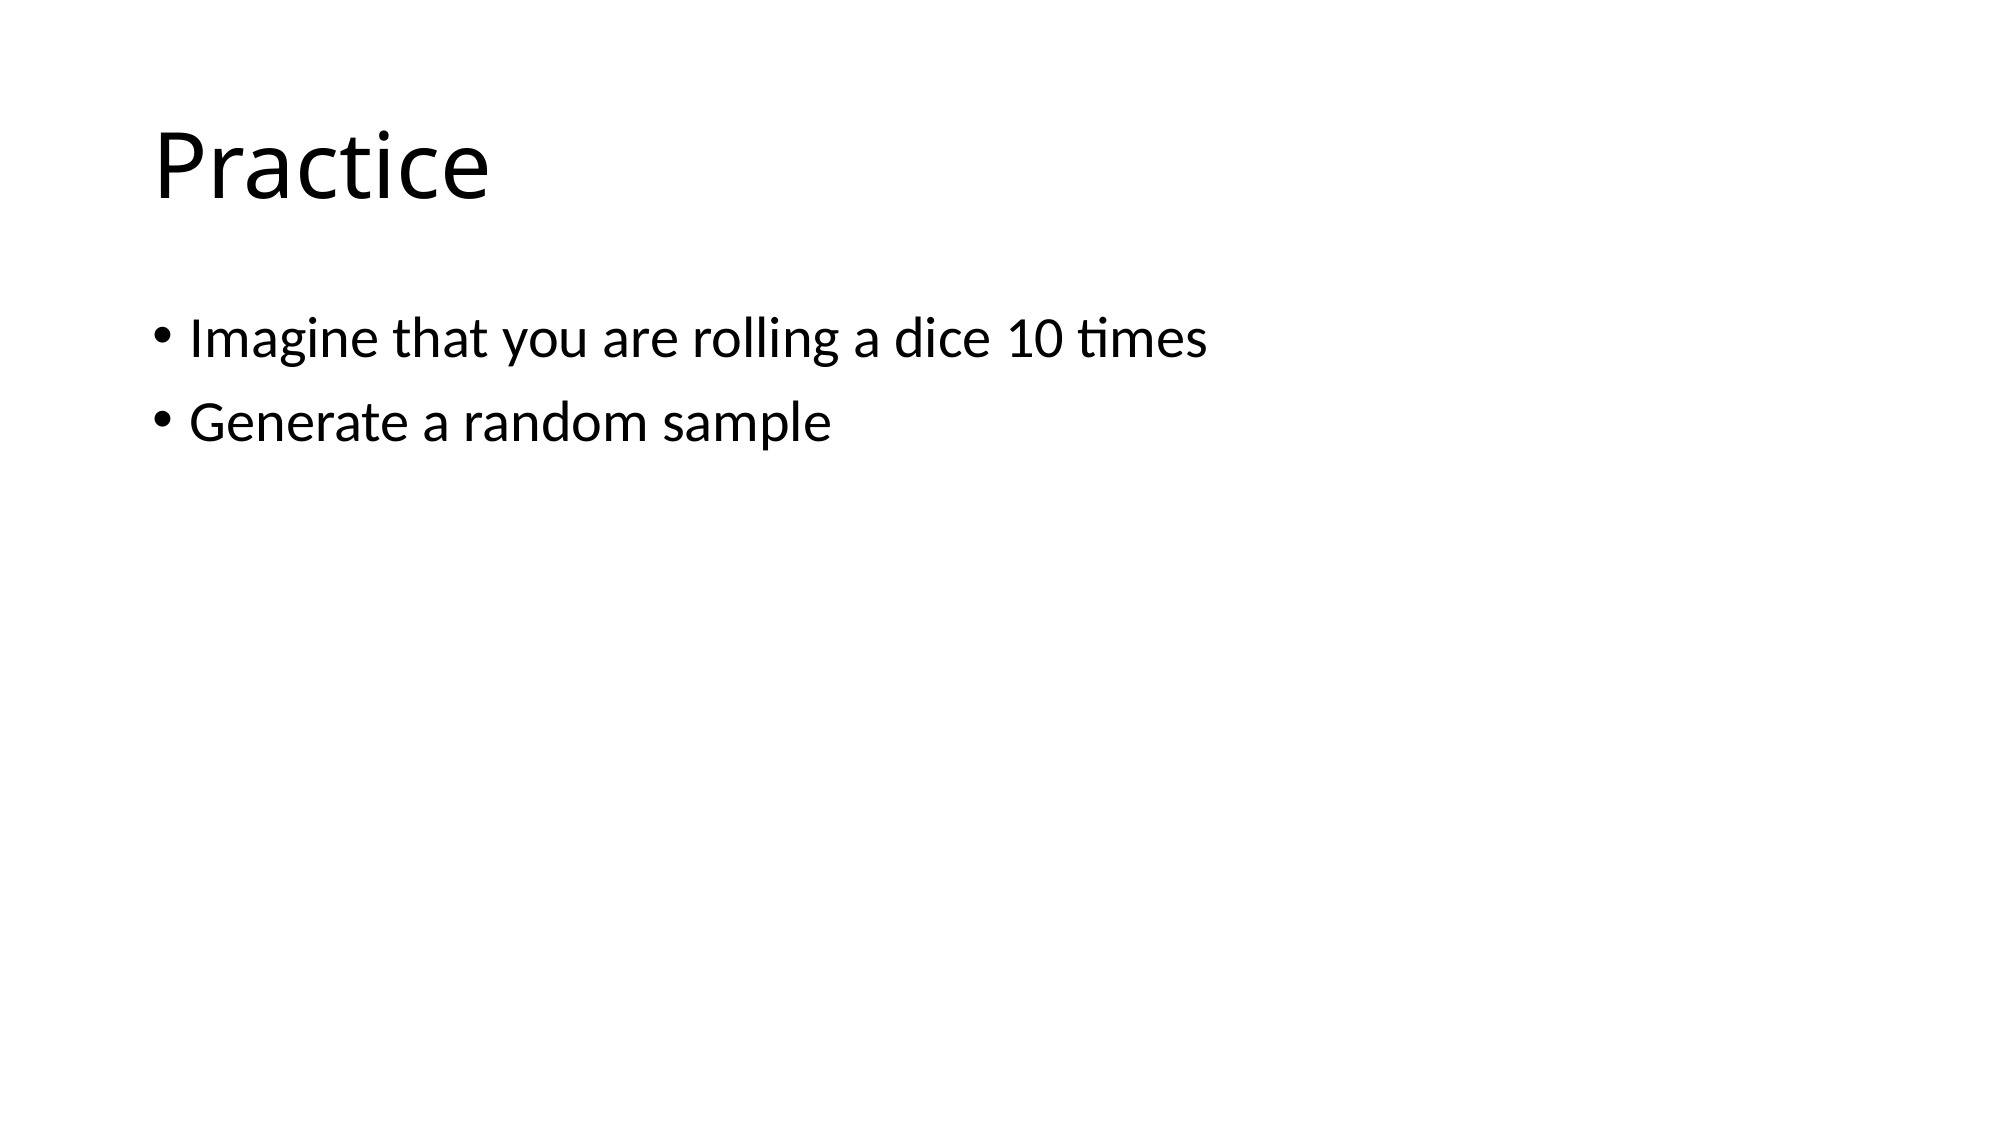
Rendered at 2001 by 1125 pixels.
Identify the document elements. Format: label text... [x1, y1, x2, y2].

title Practice [137, 59, 1863, 278]
list Imagine that you are rolling a dice 10 times Generate a random sample [137, 299, 1863, 1014]
